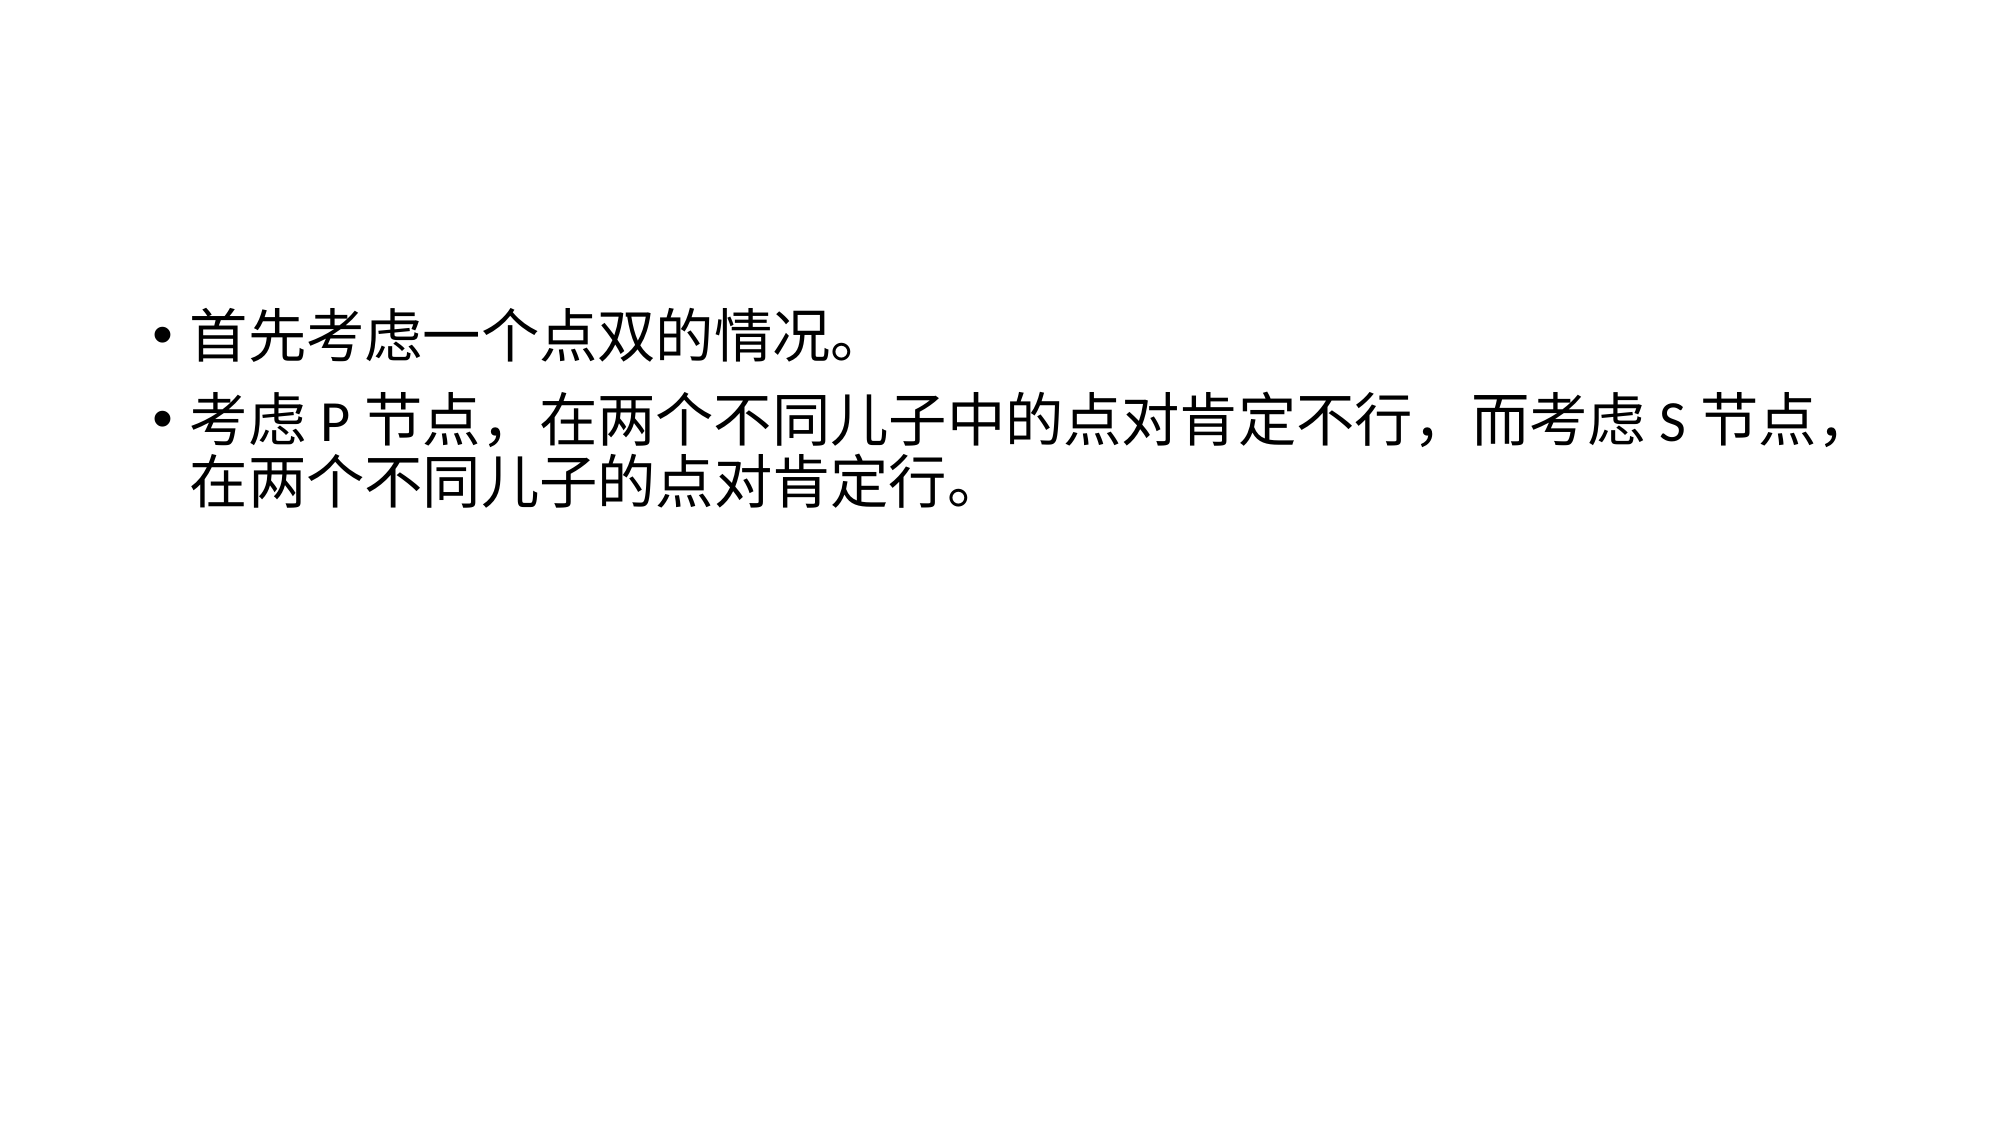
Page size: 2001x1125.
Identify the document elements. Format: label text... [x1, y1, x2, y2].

list 首先考虑一个点双的情况。 考虑P节点，在两个不同儿子中的点对肯定不行，而考虑S节点，在两个不同儿子的点对肯定行。 [137, 299, 1863, 1014]
